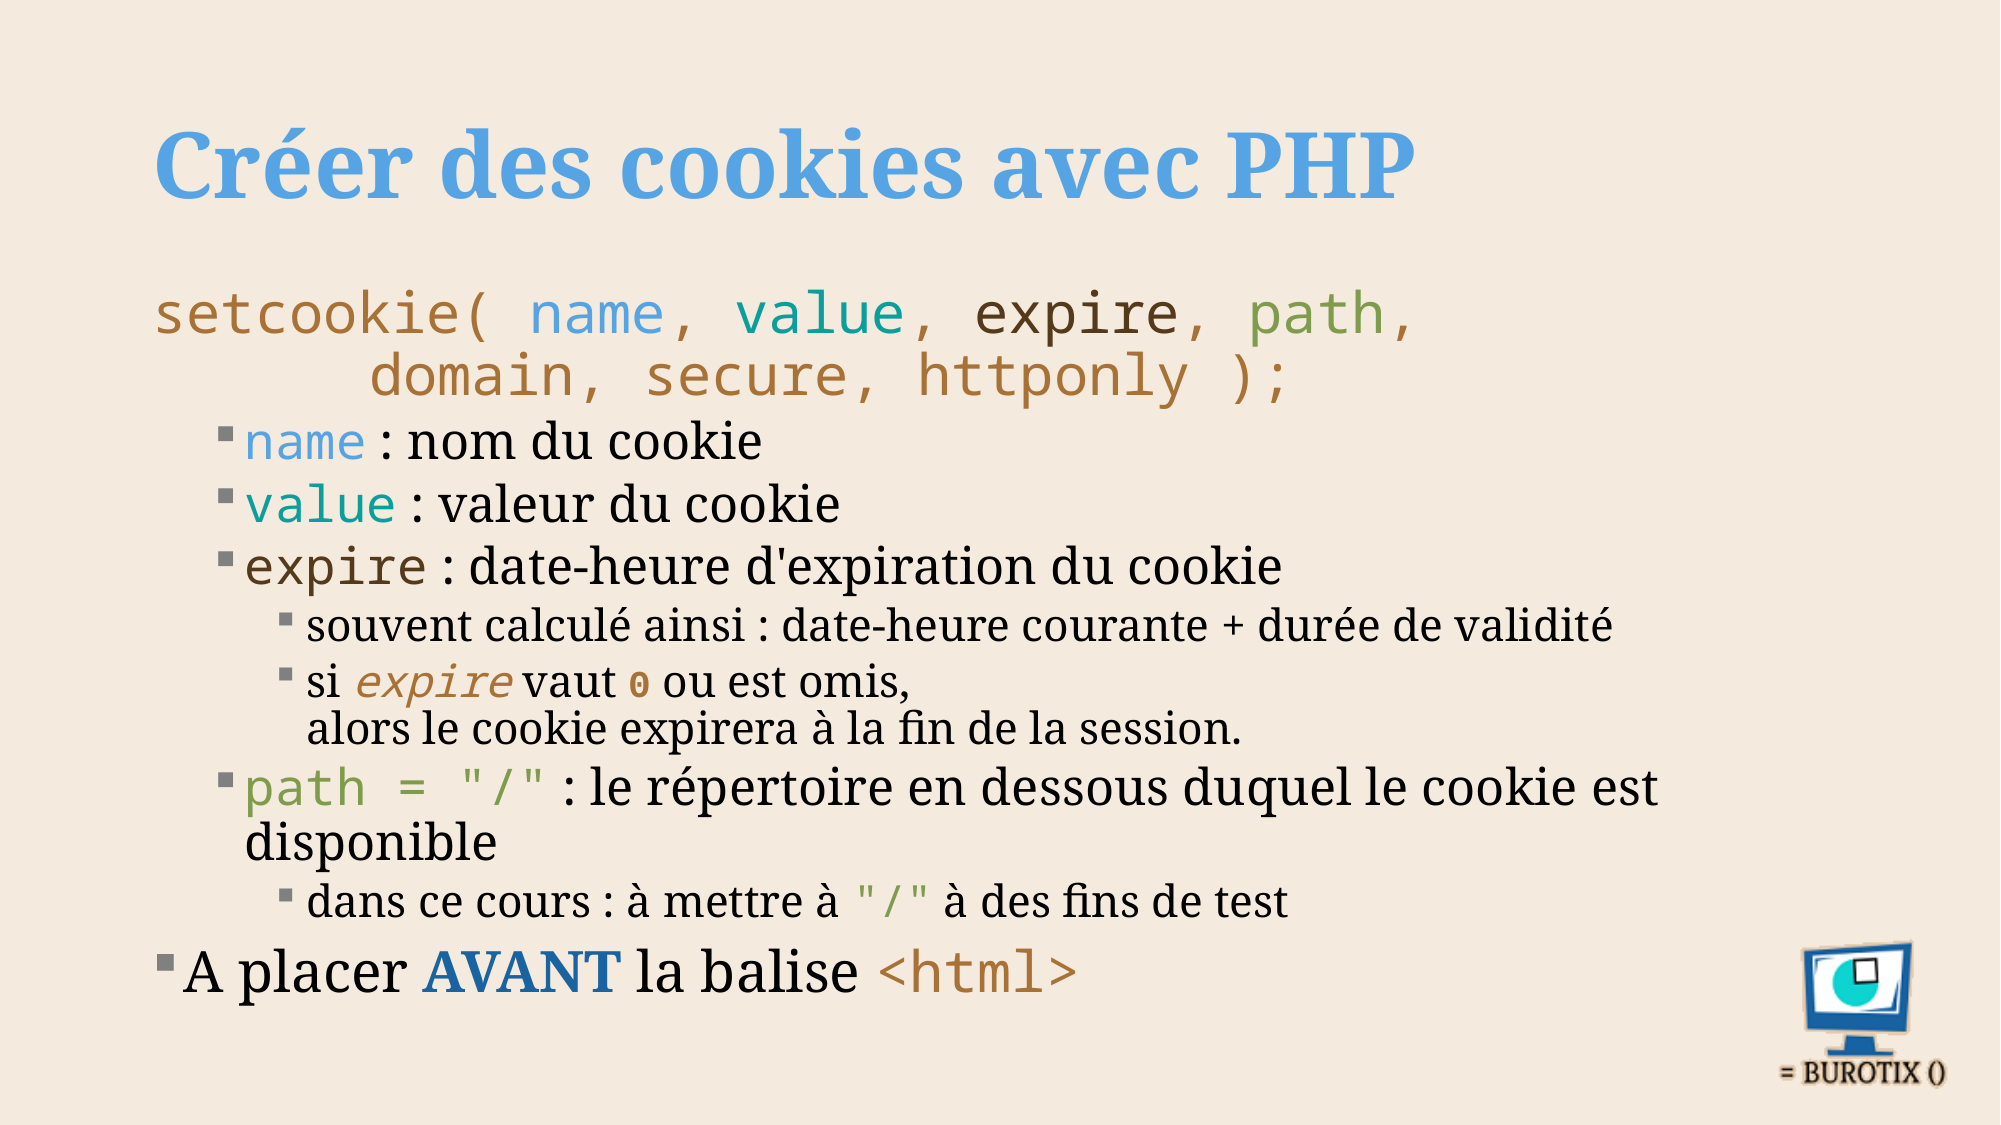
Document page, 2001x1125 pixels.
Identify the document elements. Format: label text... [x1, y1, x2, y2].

picture [1776, 938, 1949, 1089]
list setcookie( name, value, expire, path, domain, secure, httponly ); name : nom du cookie value : valeur du cookie expire : date-heure d'expiration du cookie souvent calculé ainsi : date-heure courante + durée de validité si expire vaut 0 ou est omis, alors le cookie expirera à la fin de la session. path = "/" : le répertoire en dessous duquel le cookie est disponible dans ce cours : à mettre à "/" à des fins de test A placer AVANT la balise <html> [137, 277, 1863, 1014]
title Créer des cookies avec PHP [137, 59, 1863, 277]
